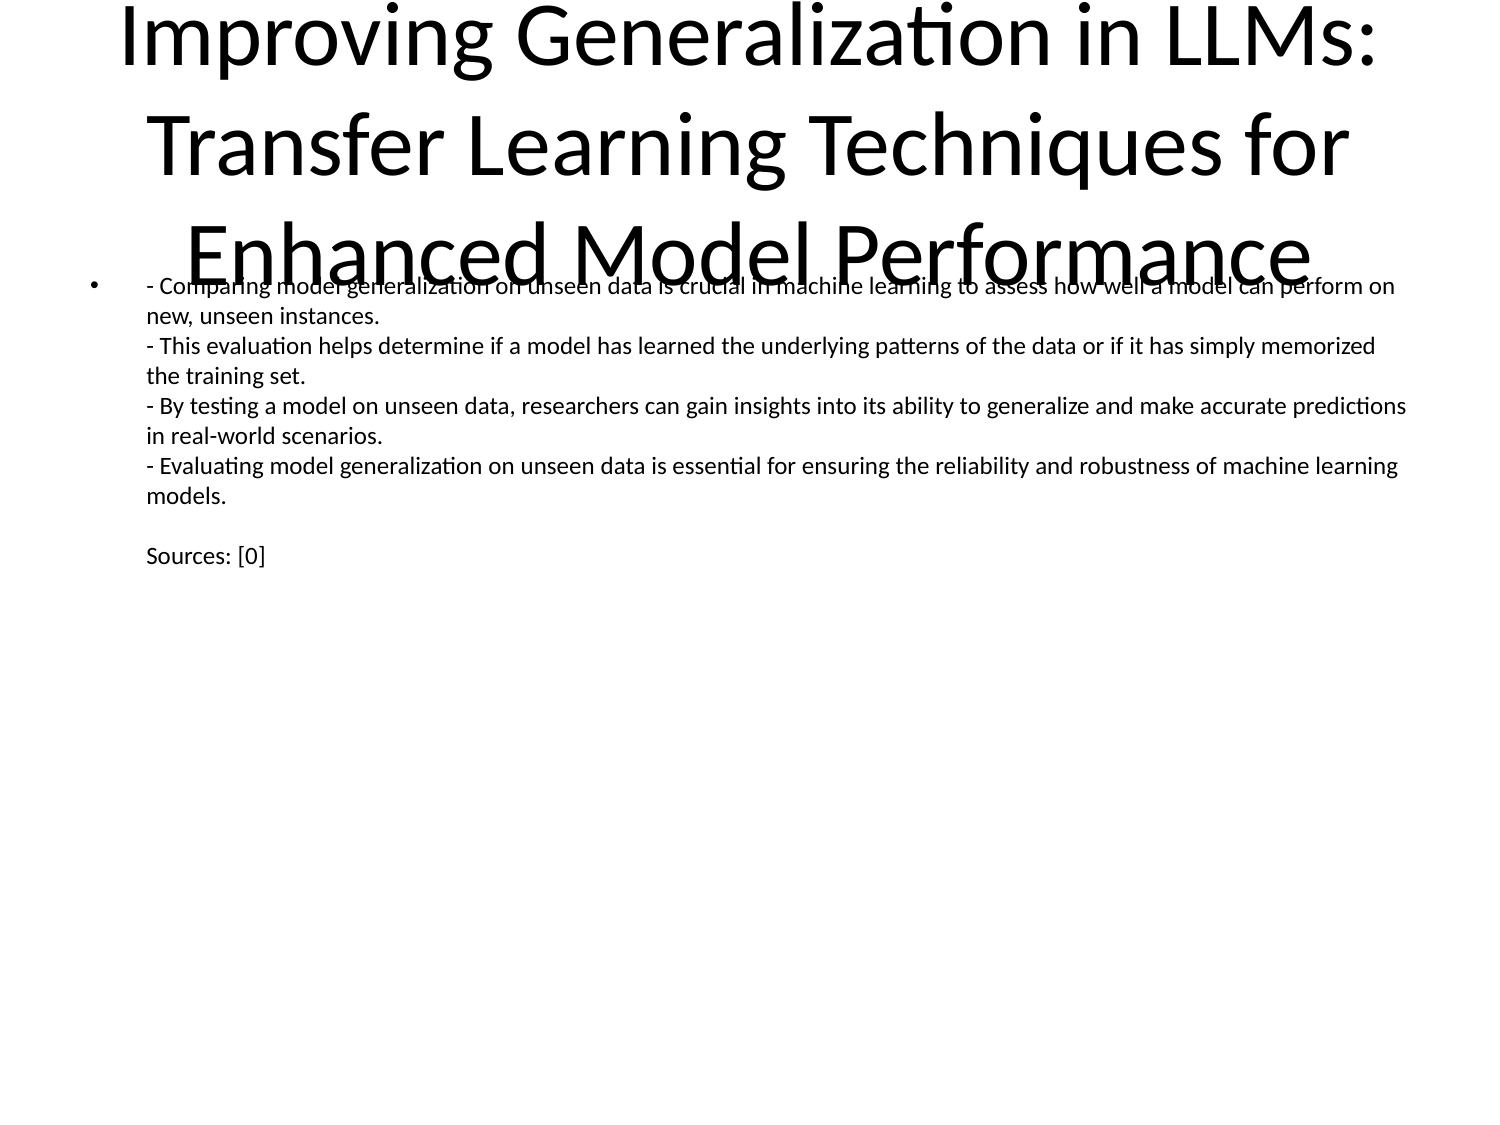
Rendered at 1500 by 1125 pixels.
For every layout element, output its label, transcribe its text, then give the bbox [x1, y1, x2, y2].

list - Comparing model generalization on unseen data is crucial in machine learning to assess how well a model can perform on new, unseen instances. - This evaluation helps determine if a model has learned the underlying patterns of the data or if it has simply memorized the training set. - By testing a model on unseen data, researchers can gain insights into its ability to generalize and make accurate predictions in real-world scenarios. - Evaluating model generalization on unseen data is essential for ensuring the reliability and robustness of machine learning models. Sources: [0] [75, 262, 1425, 1005]
title Improving Generalization in LLMs: Transfer Learning Techniques for Enhanced Model Performance [75, 45, 1425, 233]
